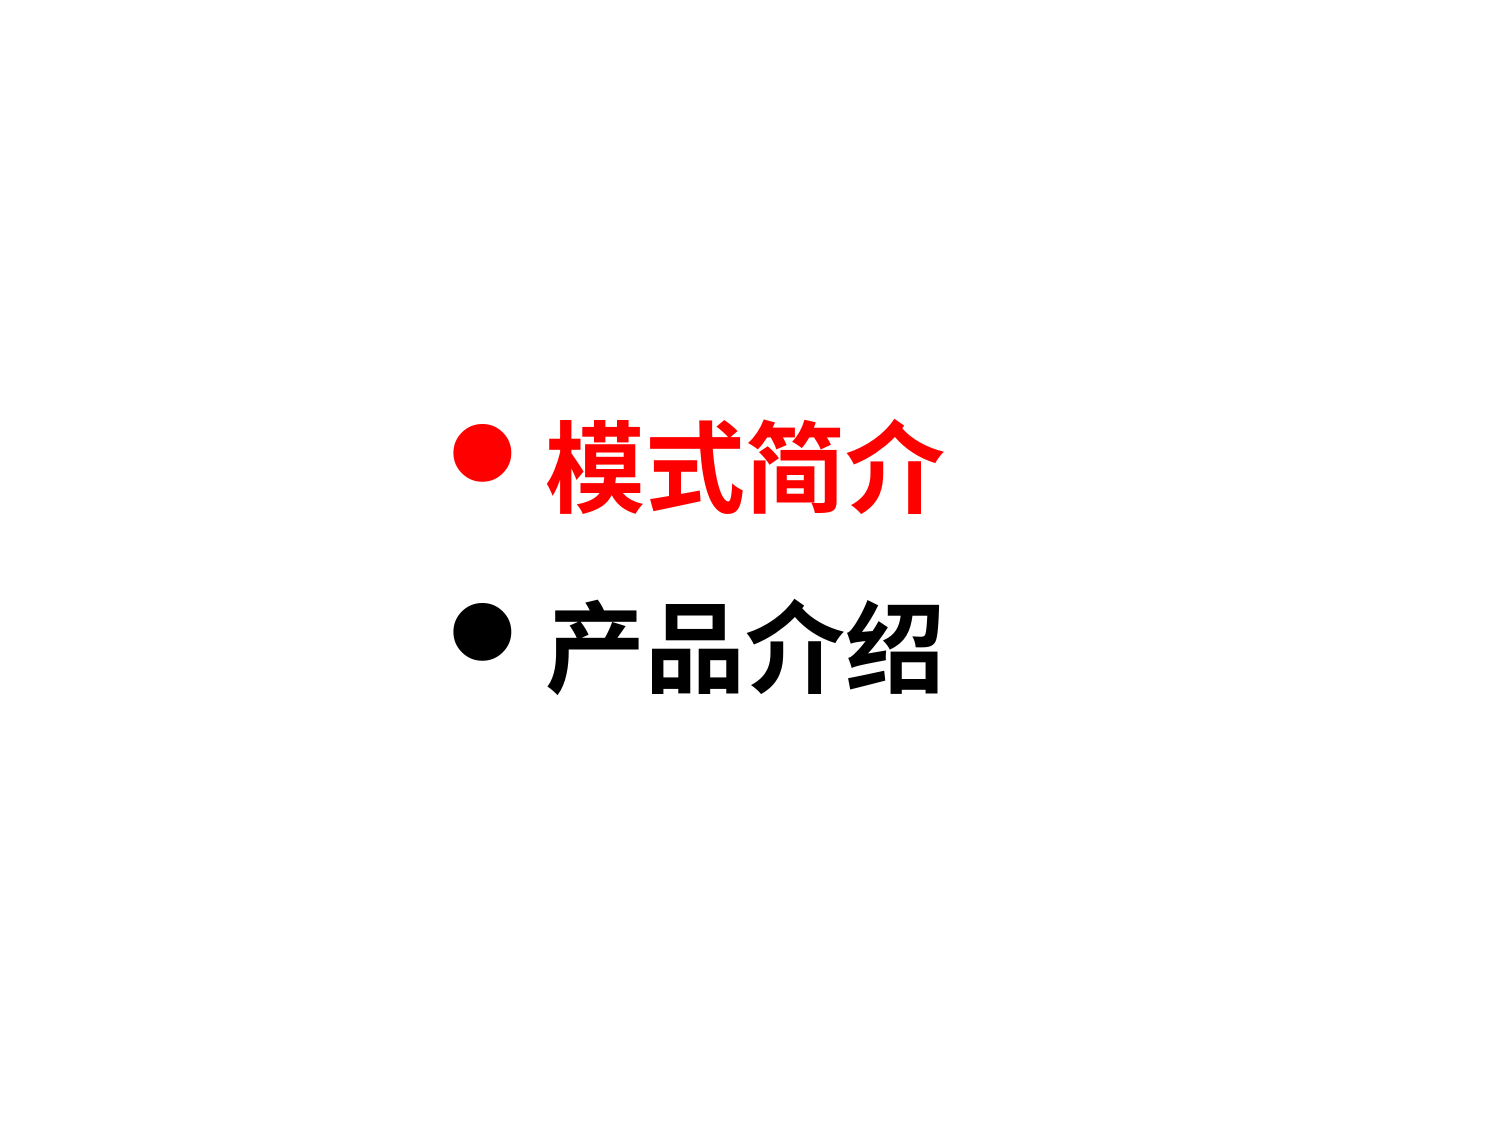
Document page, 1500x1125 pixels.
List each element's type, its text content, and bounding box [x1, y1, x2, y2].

text_box 模式简介 产品介绍 [431, 338, 1093, 713]
